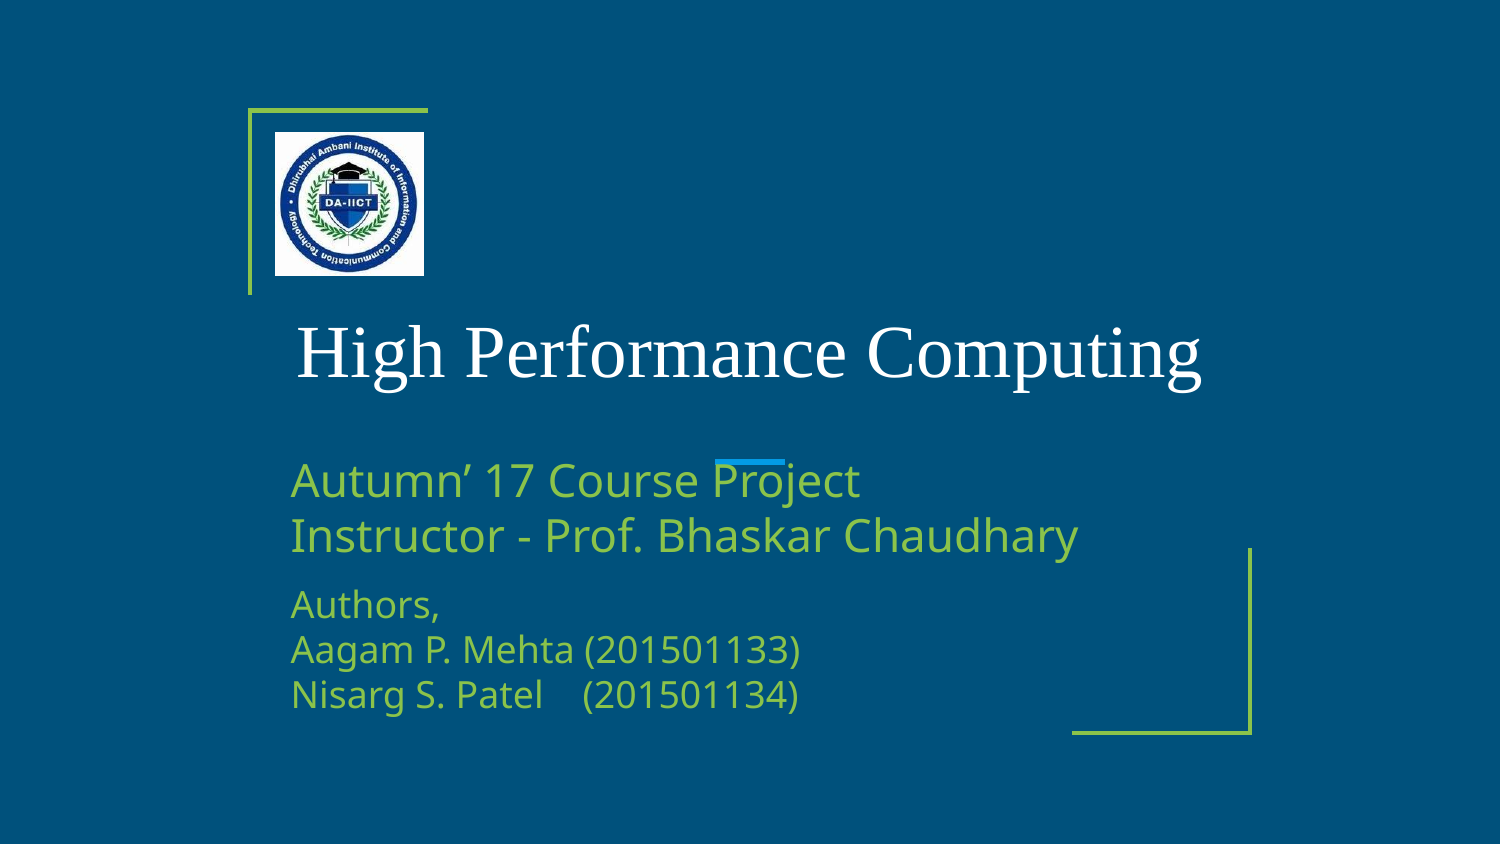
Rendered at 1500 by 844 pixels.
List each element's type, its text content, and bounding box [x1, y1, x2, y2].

subtitle Autumn’ 17 Course Project Instructor - Prof. Bhaskar Chaudhary Authors, Aagam P. Mehta (201501133) Nisarg S. Patel (201501134) [275, 436, 1225, 762]
picture [276, 133, 423, 275]
title High Performance Computing [275, 264, 1225, 408]
